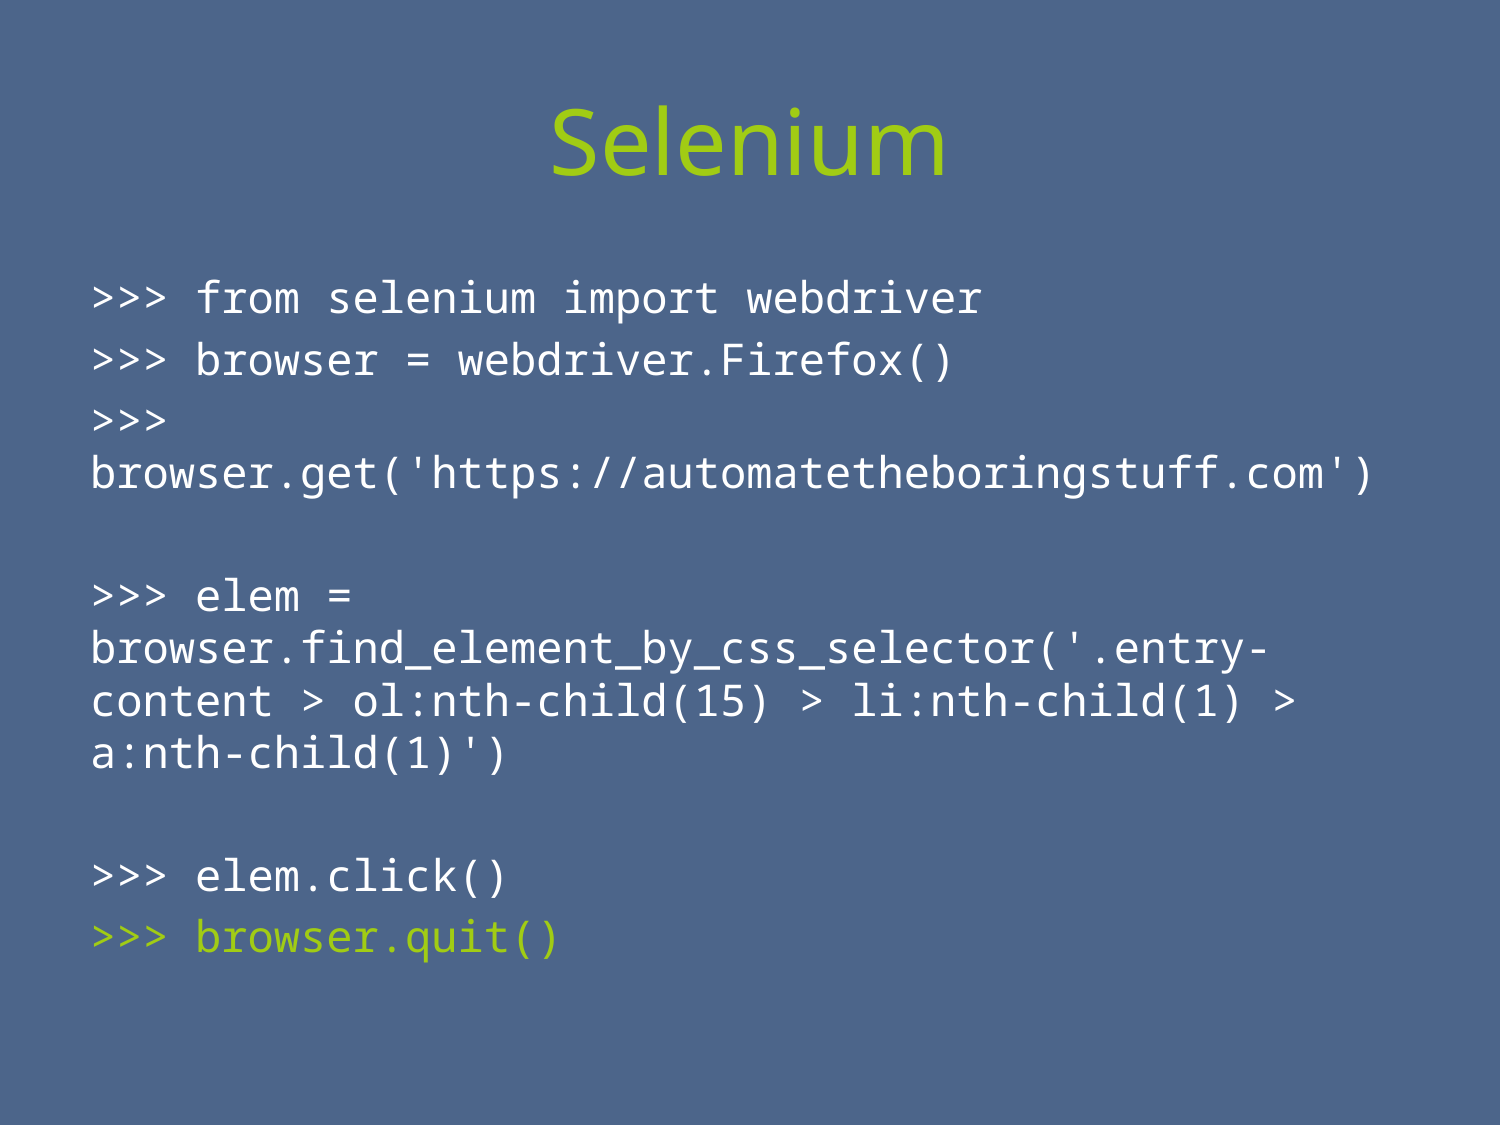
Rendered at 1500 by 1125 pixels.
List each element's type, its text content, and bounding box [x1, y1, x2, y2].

title Selenium [75, 45, 1425, 233]
list >>> from selenium import webdriver >>> browser = webdriver.Firefox() >>> browser.get('https://automatetheboringstuff.com') >>> elem = browser.find_element_by_css_selector('.entry-content > ol:nth-child(15) > li:nth-child(1) > a:nth-child(1)') >>> elem.click() >>> browser.quit() [75, 262, 1425, 1005]
